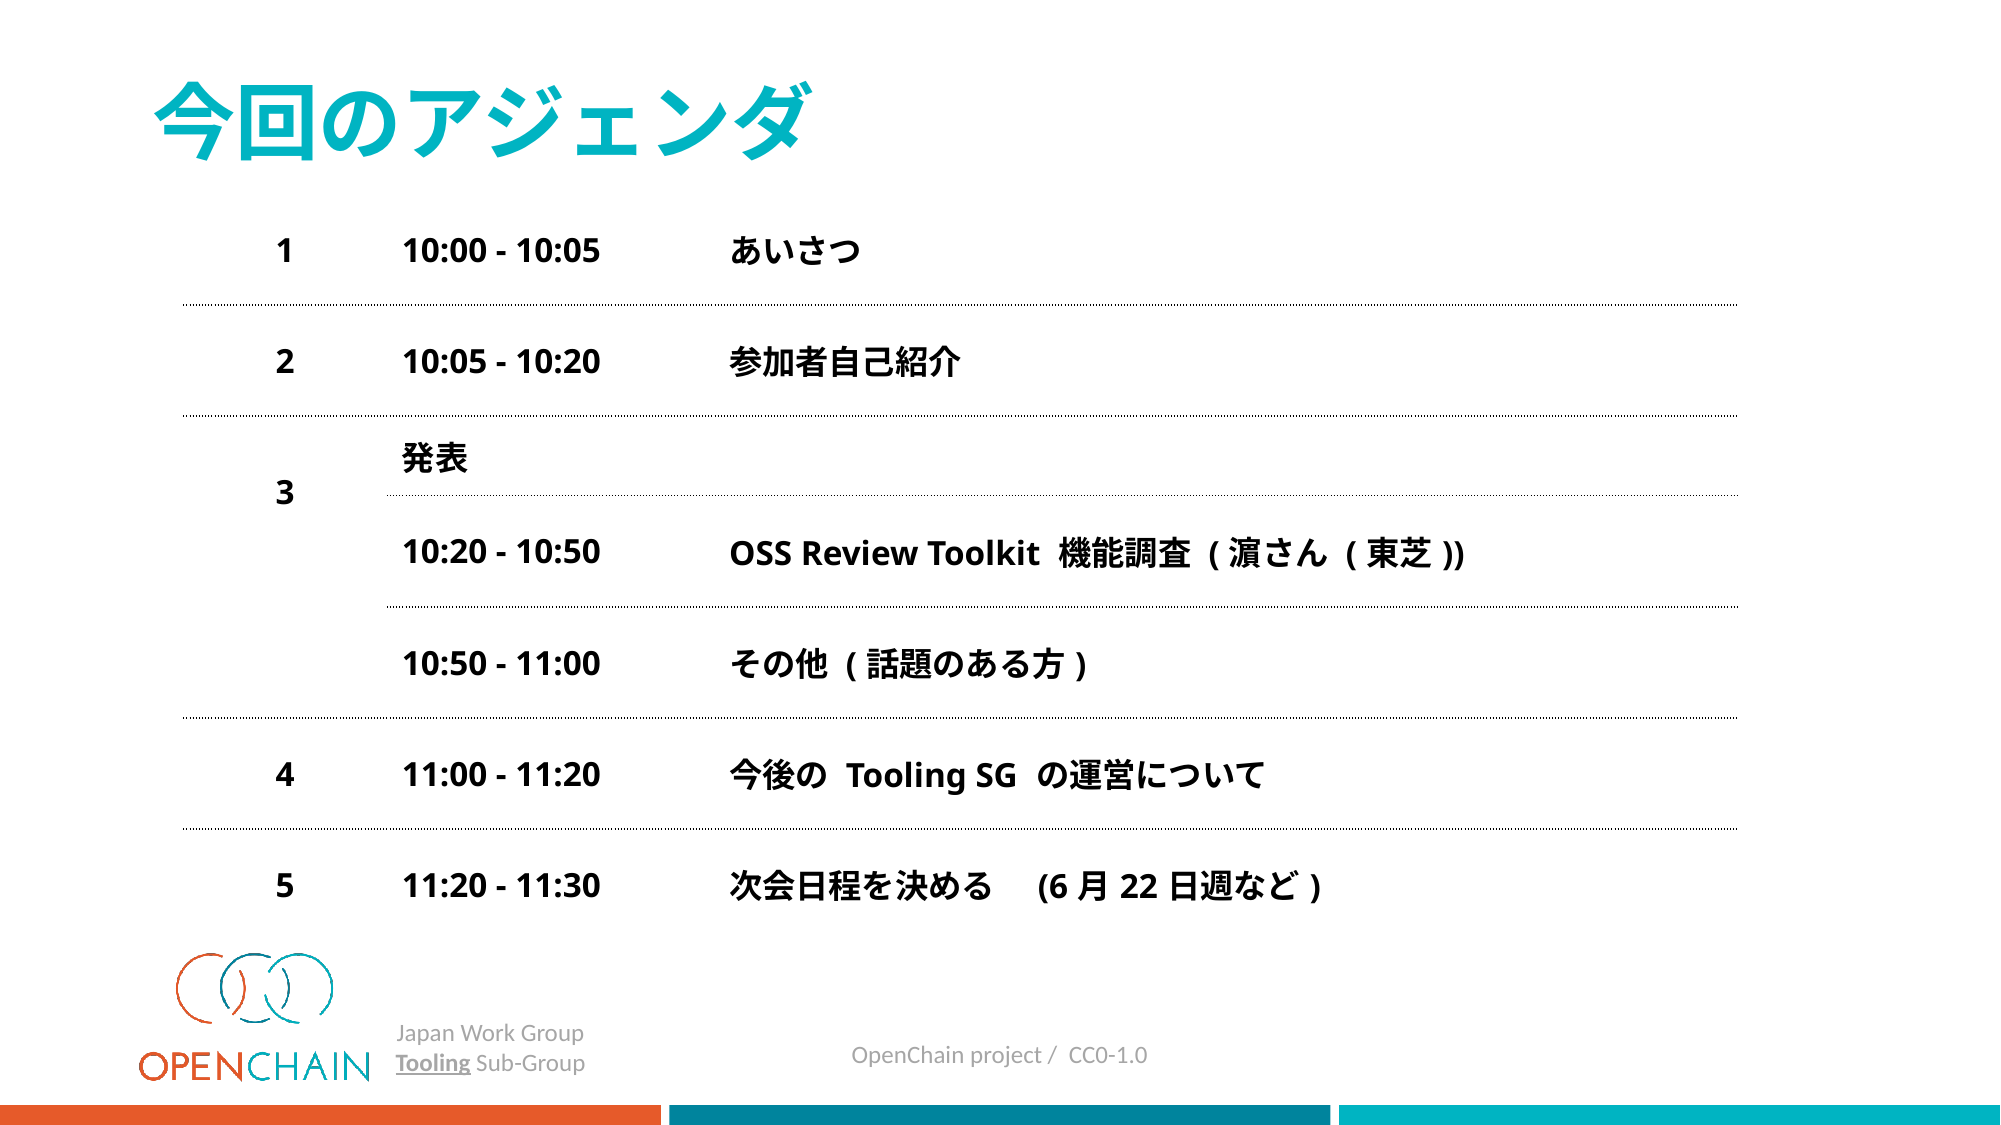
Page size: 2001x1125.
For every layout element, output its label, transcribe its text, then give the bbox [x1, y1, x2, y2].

picture [137, 951, 371, 1082]
table_cell 10:50 - 11:00 [387, 607, 714, 718]
table_cell 発表 [387, 416, 1739, 495]
table_cell 10:20 - 10:50 [387, 495, 714, 607]
footer OpenChain project / CC0-1.0 [662, 1023, 1338, 1084]
table_cell 3 [183, 416, 387, 718]
table_header 10:00 - 10:05 [387, 194, 714, 305]
table_cell 次会日程を決める (6月22日週など) [714, 829, 1739, 940]
table_header あいさつ [714, 194, 1739, 305]
table_cell 11:20 - 11:30 [387, 829, 714, 940]
table_cell その他 (話題のある方) [714, 607, 1739, 718]
table_cell OSS Review Toolkit 機能調査 (濵さん (東芝)) [714, 495, 1739, 607]
table_header 1 [183, 194, 387, 305]
table_cell 10:05 - 10:20 [387, 305, 714, 416]
title 今回のアジェンダ [137, 59, 1863, 194]
table_cell 4 [183, 718, 387, 829]
table_cell 2 [183, 305, 387, 416]
table_cell 参加者自己紹介 [714, 305, 1739, 416]
table_cell 今後の Tooling SG の運営について [714, 718, 1739, 829]
table_cell 11:00 - 11:20 [387, 718, 714, 829]
table_cell 5 [183, 829, 387, 940]
